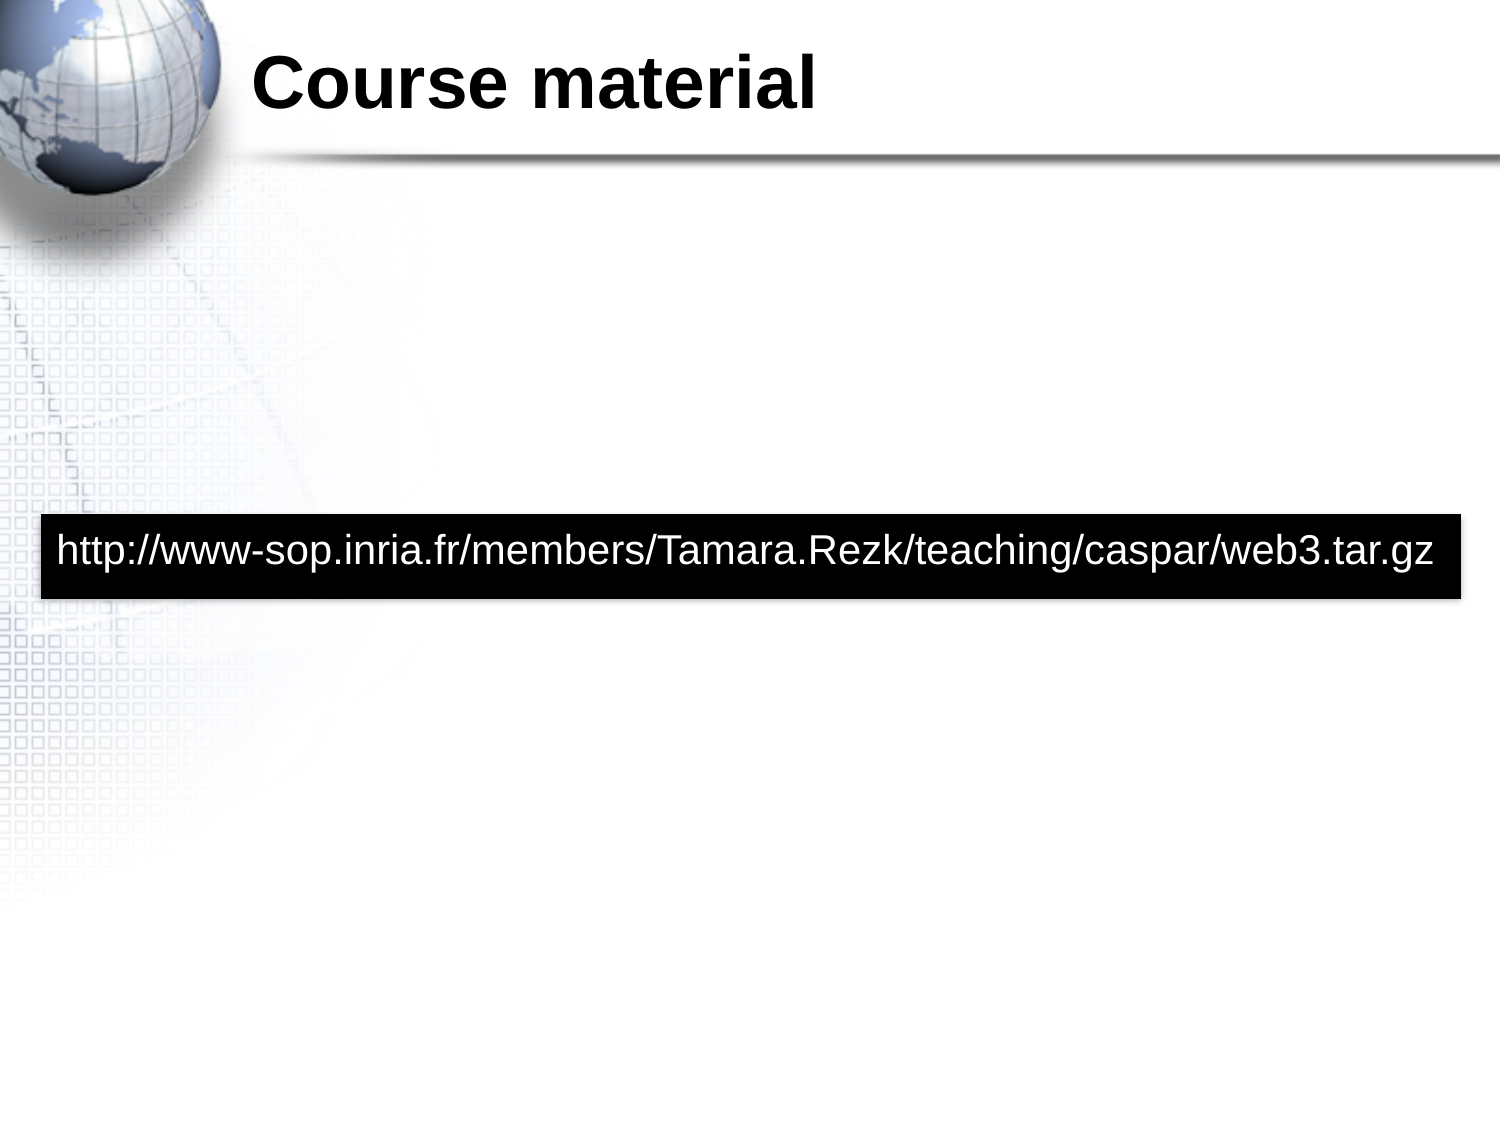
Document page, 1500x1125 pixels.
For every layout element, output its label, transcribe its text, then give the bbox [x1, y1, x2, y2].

list http://www-sop.inria.fr/members/Tamara.Rezk/teaching/caspar/web3.tar.gz [41, 514, 1461, 599]
picture [0, 0, 1500, 1125]
title Course material [236, 11, 1476, 148]
